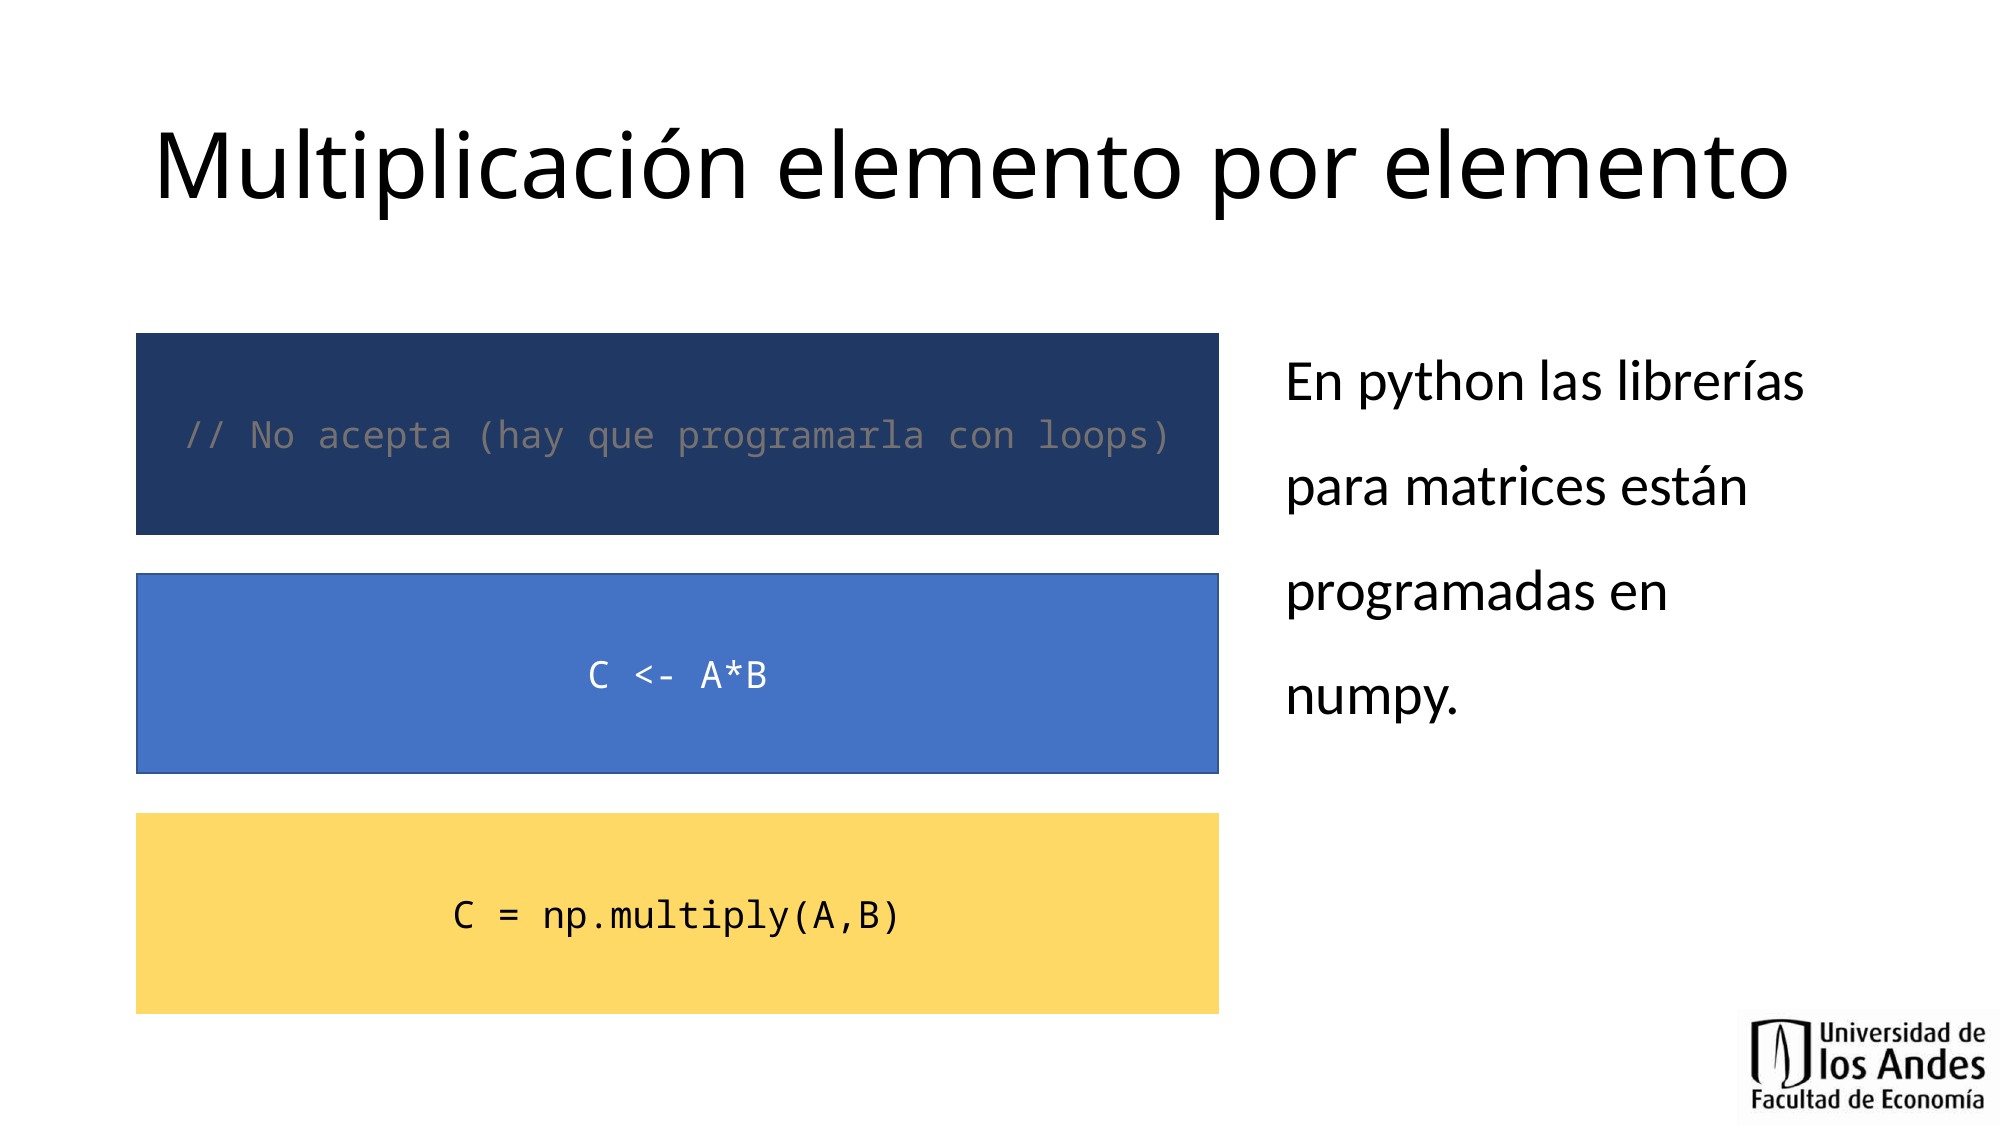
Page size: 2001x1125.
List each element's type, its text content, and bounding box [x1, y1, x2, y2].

text_box // No acepta (hay que programarla con loops) [136, 333, 1219, 535]
title Multiplicación elemento por elemento [137, 59, 1863, 278]
picture [1737, 1009, 2000, 1125]
text_box C <- A*B [136, 573, 1219, 774]
list En python las librerías para matrices están programadas en numpy. [1270, 299, 1863, 1014]
text_box C = np.multiply(A,B) [136, 813, 1219, 1014]
